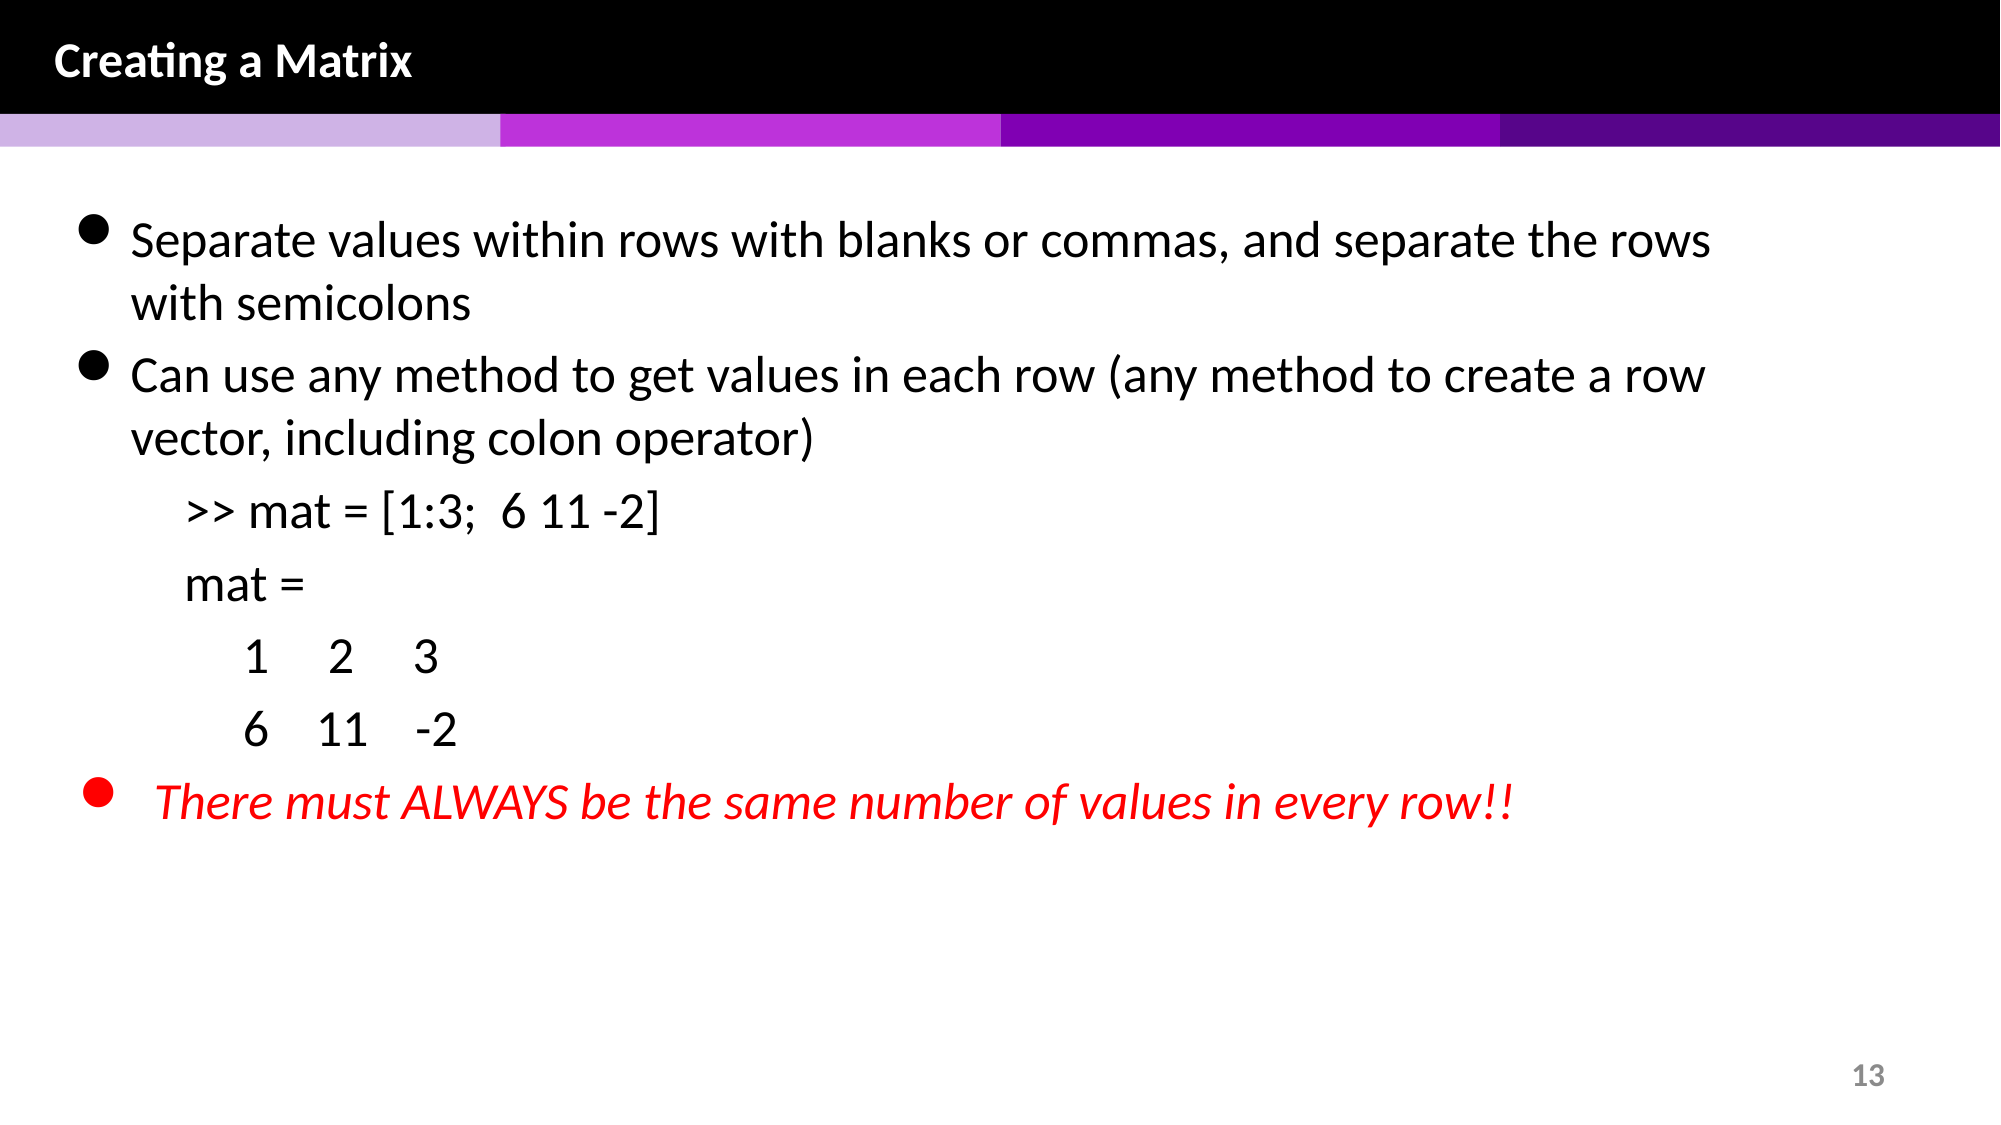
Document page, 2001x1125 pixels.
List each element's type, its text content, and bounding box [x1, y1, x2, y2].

list Creating a Matrix [39, 1, 1964, 114]
text_box Separate values within rows with blanks or commas, and separate the rows with semicolons Can use any method to get values in each row (any method to create a row vector, including colon operator) >> mat = [1:3; 6 11 -2] mat = 1 2 3 6 11 -2 There must ALWAYS be the same number of values in every row!! [59, 198, 1823, 919]
